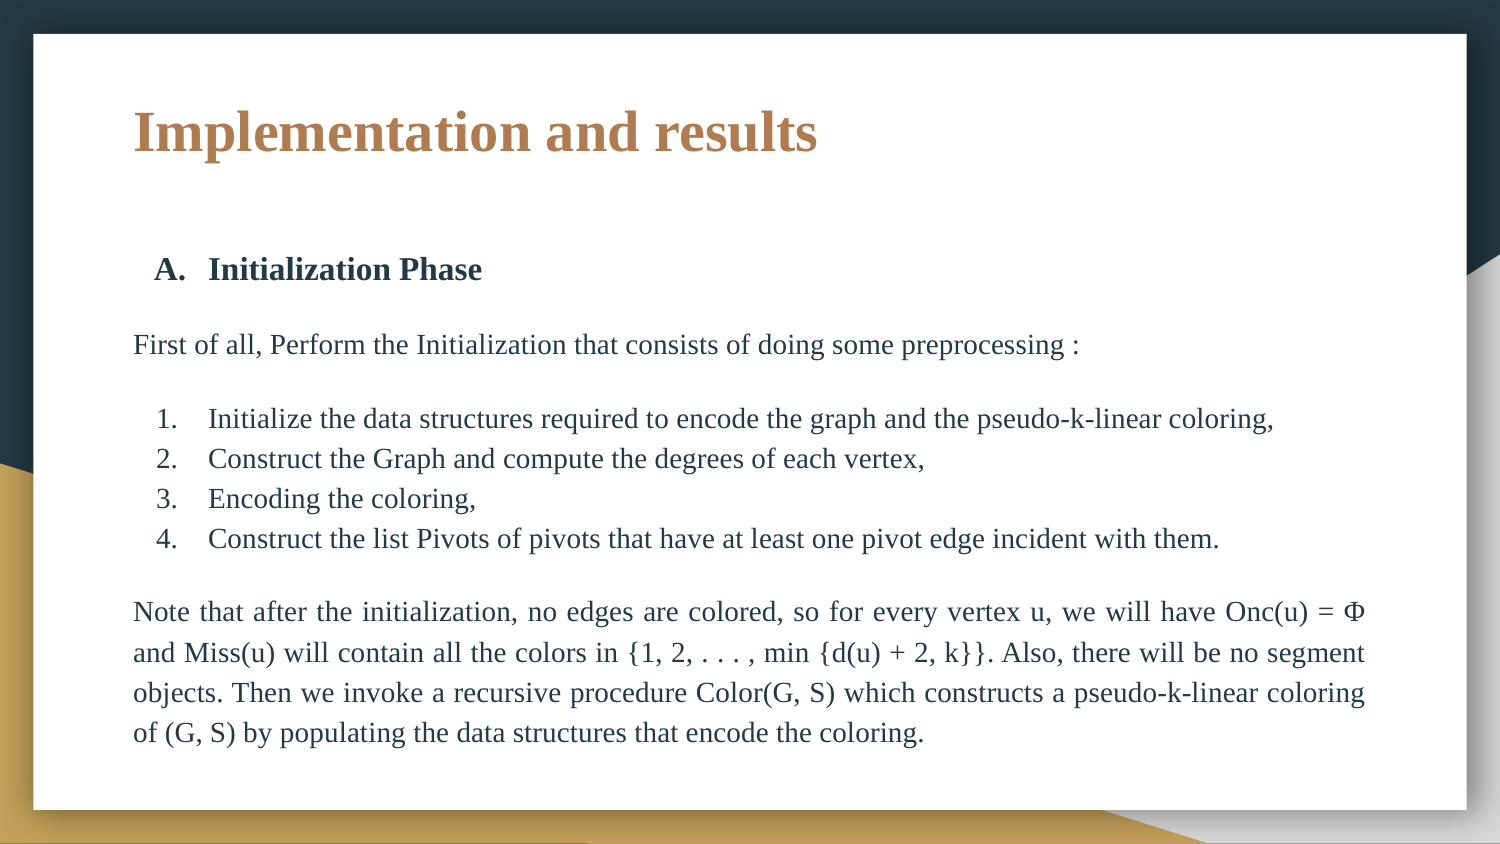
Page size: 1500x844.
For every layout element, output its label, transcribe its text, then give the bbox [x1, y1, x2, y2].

title Implementation and results [118, 30, 1382, 226]
list Initialization Phase First of all, Perform the Initialization that consists of doing some preprocessing : Initialize the data structures required to encode the graph and the pseudo-k-linear coloring, Construct the Graph and compute the degrees of each vertex, Encoding the coloring, Construct the list Pivots of pivots that have at least one pivot edge incident with them. Note that after the initialization, no edges are colored, so for every vertex u, we will have Onc(u) = Φ and Miss(u) will contain all the colors in {1, 2, . . . , min {d(u) + 2, k}}. Also, there will be no segment objects. Then we invoke a recursive procedure Color(G, S) which constructs a pseudo-k-linear coloring of (G, S) by populating the data structures that encode the coloring. [118, 226, 1382, 810]
